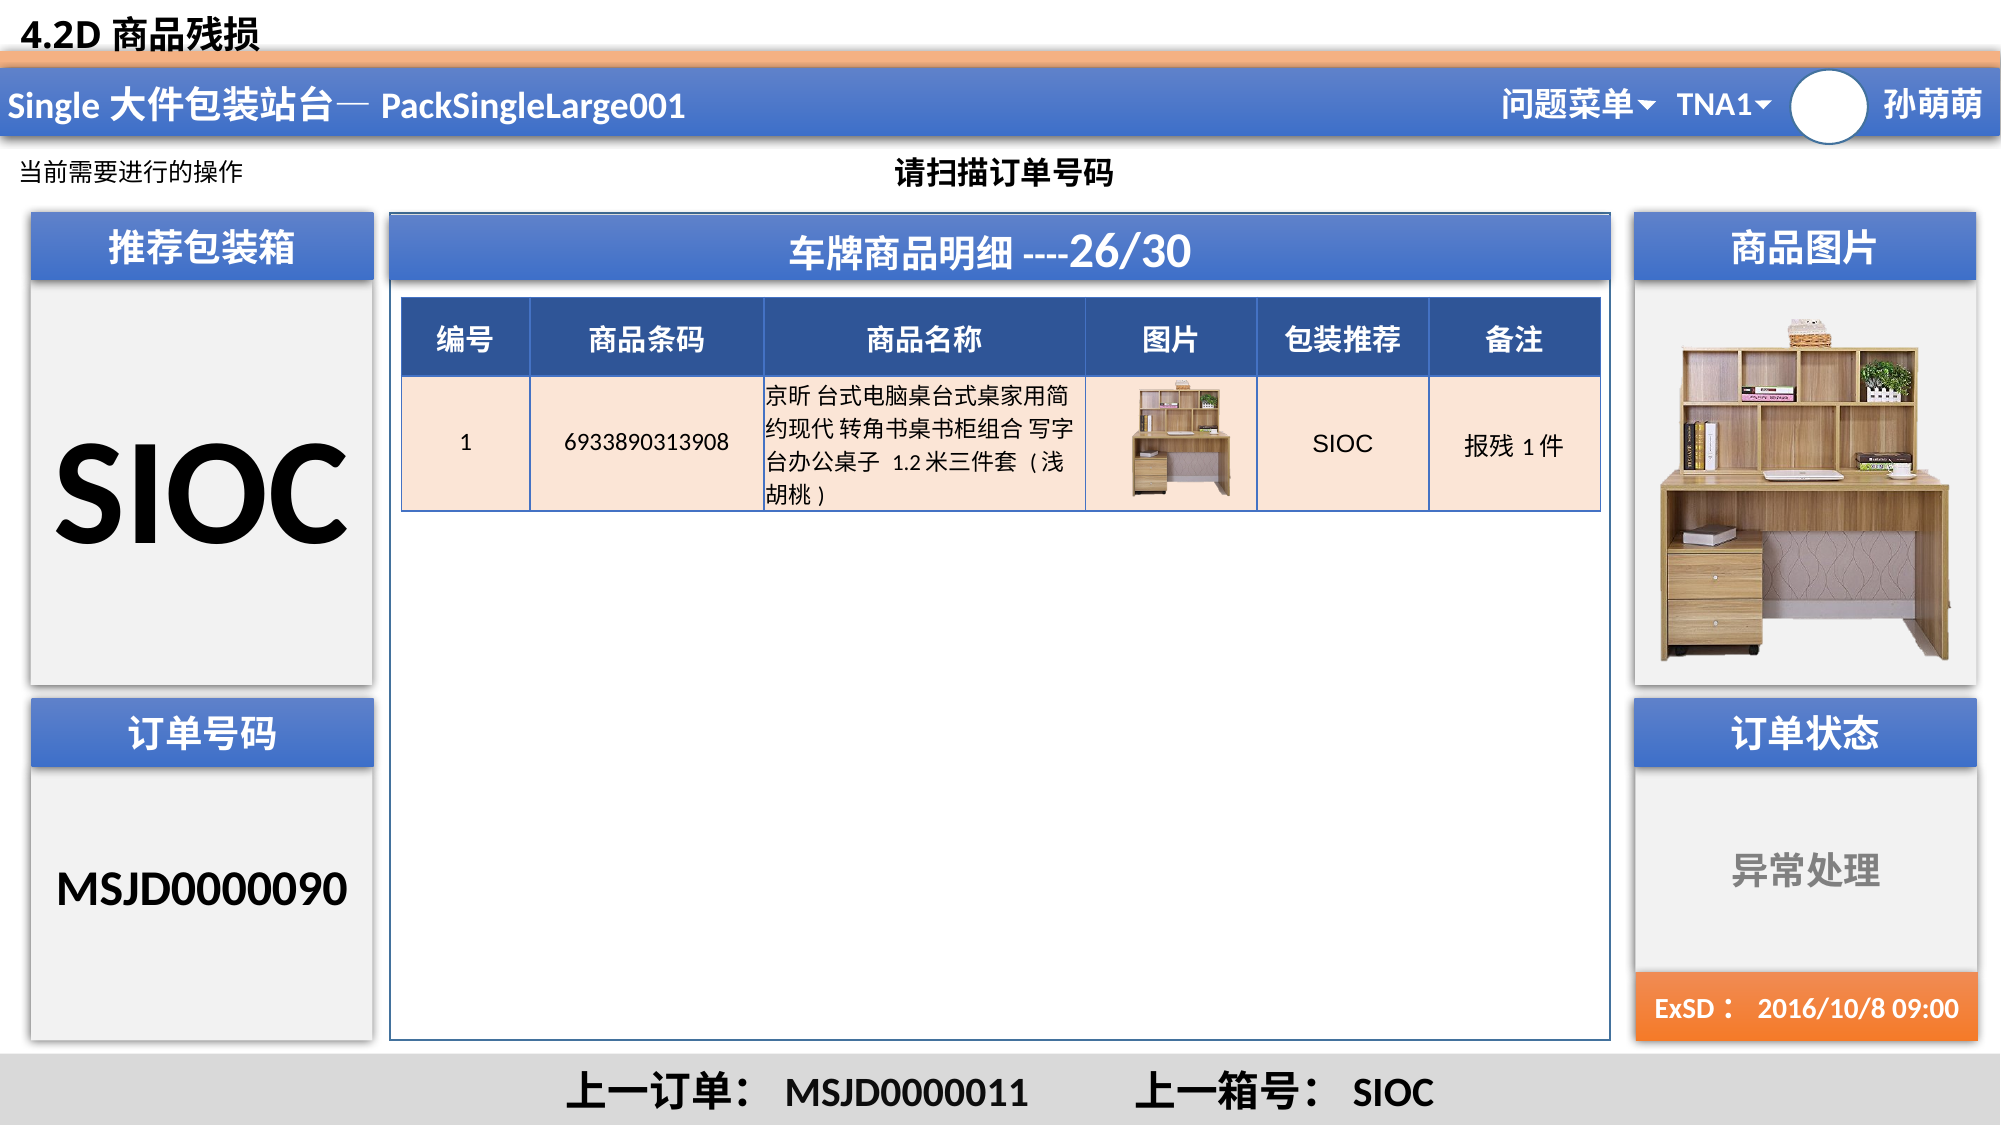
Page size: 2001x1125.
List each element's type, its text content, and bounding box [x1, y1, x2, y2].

table_header 备注 [1430, 298, 1600, 375]
picture [1653, 319, 1958, 666]
text_box 车牌商品明细----26/30 [389, 215, 1611, 280]
table_cell 6933890313908 [531, 377, 763, 510]
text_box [30, 698, 374, 1041]
text_box Single大件包装站台—PackSingleLarge001 [0, 73, 701, 133]
text_box 上一订单：MSJD0000011 上一箱号：SIOC [0, 1053, 2000, 1125]
table_cell SIOC [1258, 377, 1428, 510]
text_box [1634, 212, 1977, 686]
picture [1130, 380, 1233, 498]
table_header 编号 [402, 298, 529, 375]
table_header 图片 [1086, 298, 1256, 375]
table_cell [1086, 377, 1256, 510]
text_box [3, 140, 2000, 201]
text_box [389, 289, 1611, 1041]
table_header 包装推荐 [1258, 298, 1428, 375]
table_cell 报残1件 [1430, 377, 1600, 510]
table_cell 京昕 台式电脑桌台式桌家用简约现代 转角书桌书柜组合 写字台办公桌子 1.2米三件套 (浅胡桃) [765, 377, 1085, 510]
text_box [30, 212, 374, 686]
table_header 商品名称 [765, 298, 1085, 375]
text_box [1634, 698, 1978, 973]
table_cell 1 [402, 377, 529, 510]
title 4.2D商品残损 [5, 5, 1731, 67]
text_box ExSD：2016/10/8 09:00 [1635, 973, 1978, 1041]
table_header 商品条码 [531, 298, 763, 375]
